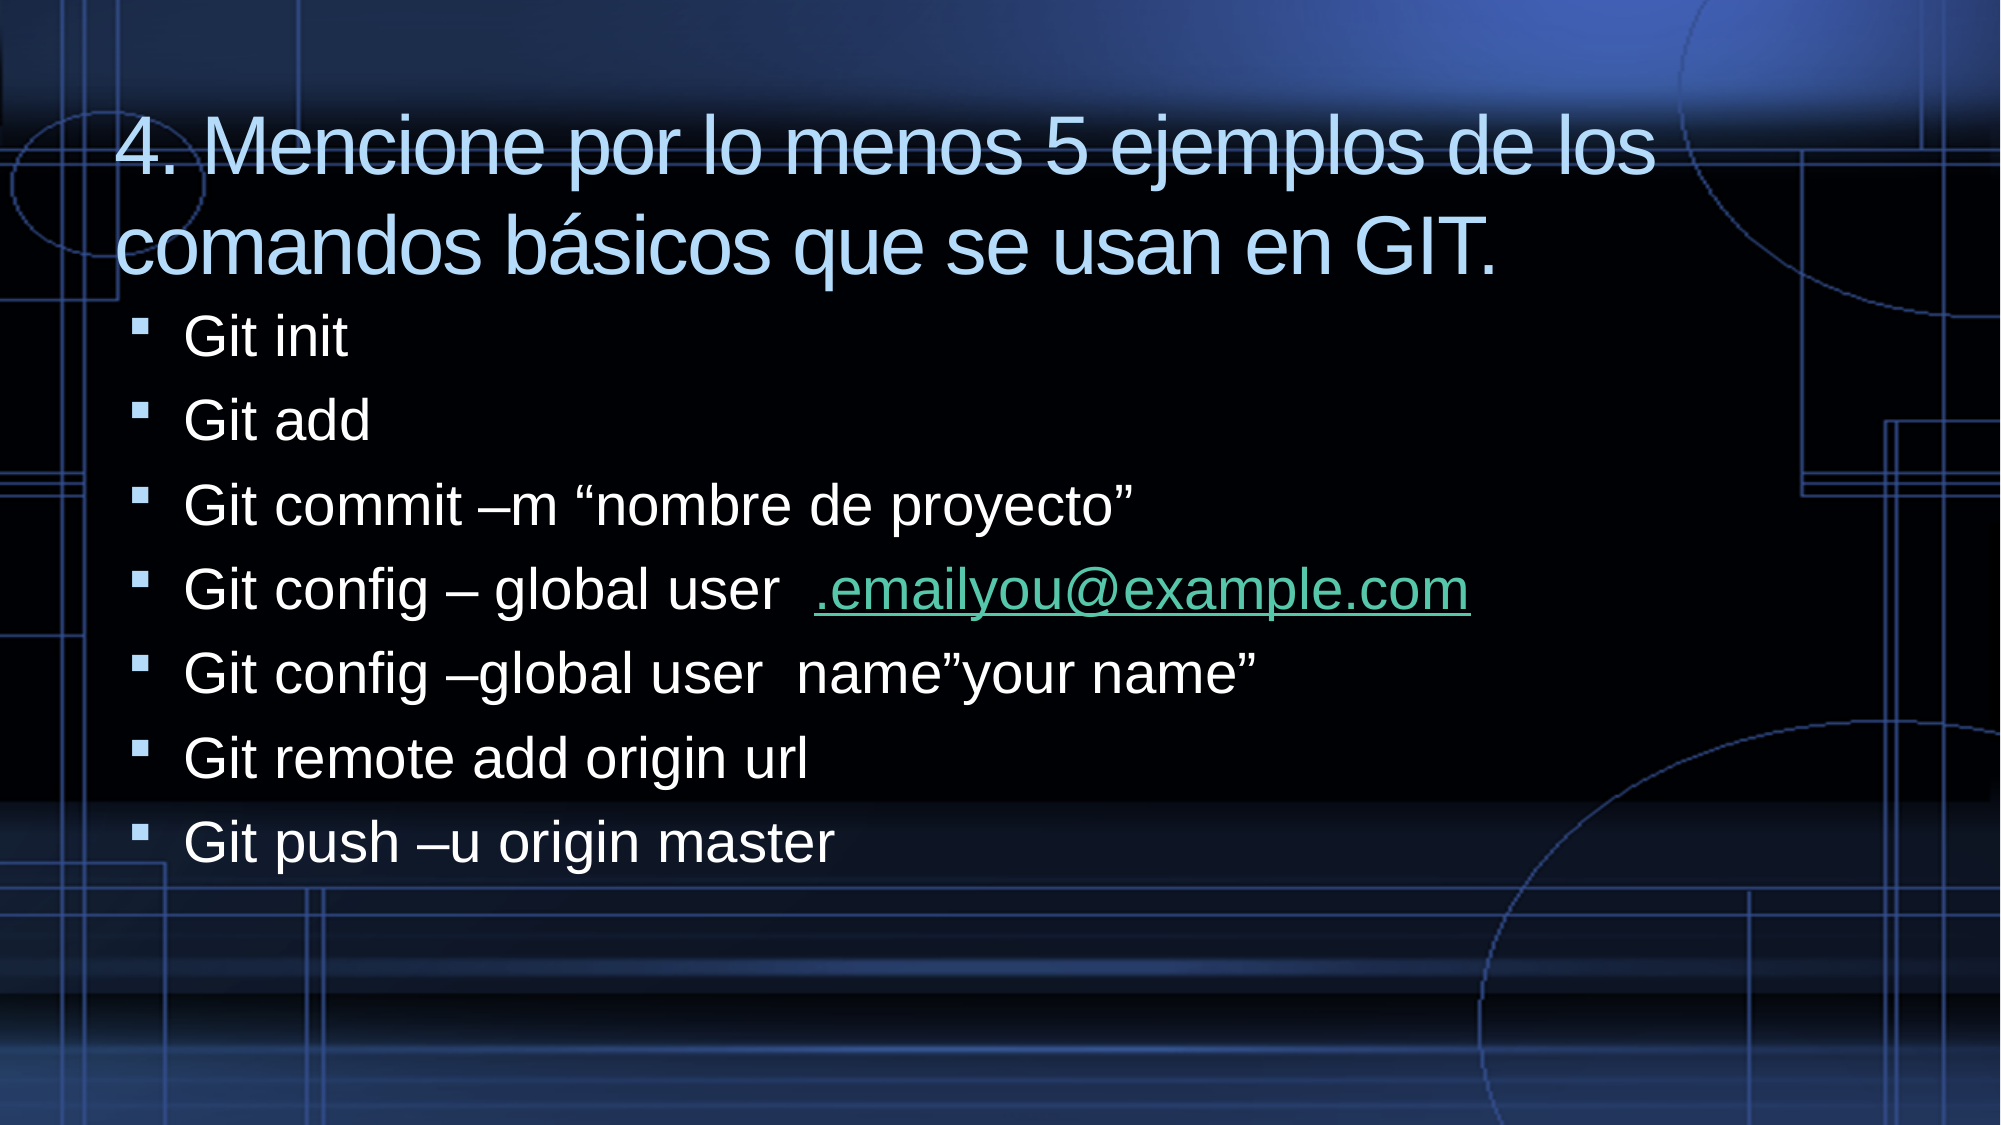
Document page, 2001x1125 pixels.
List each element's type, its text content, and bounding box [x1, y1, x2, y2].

title 4. Mencione por lo menos 5 ejemplos de los comandos básicos que se usan en GIT. [99, 83, 1900, 234]
picture [0, 0, 2001, 1125]
list Git init Git add Git commit –m “nombre de proyecto” Git config – global user .emailyou@example.com Git config –global user name”your name” Git remote add origin url Git push –u origin master [101, 290, 1667, 1033]
